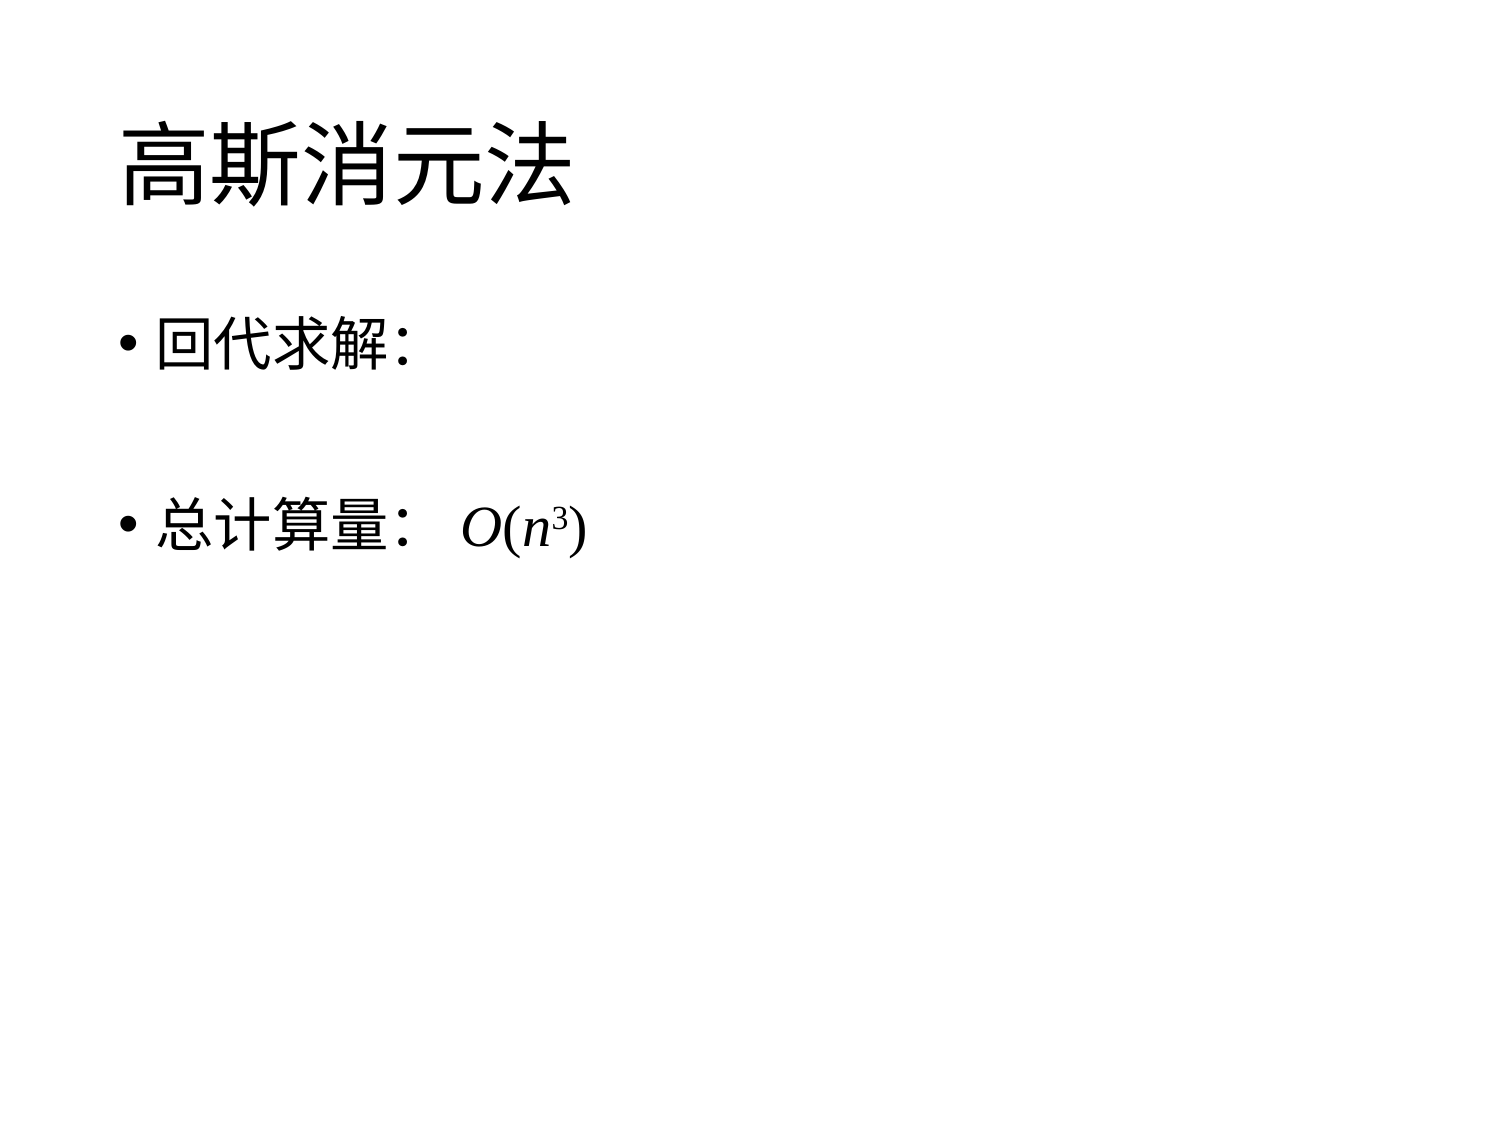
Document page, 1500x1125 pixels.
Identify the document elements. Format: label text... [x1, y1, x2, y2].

title 高斯消元法 [103, 59, 1397, 278]
